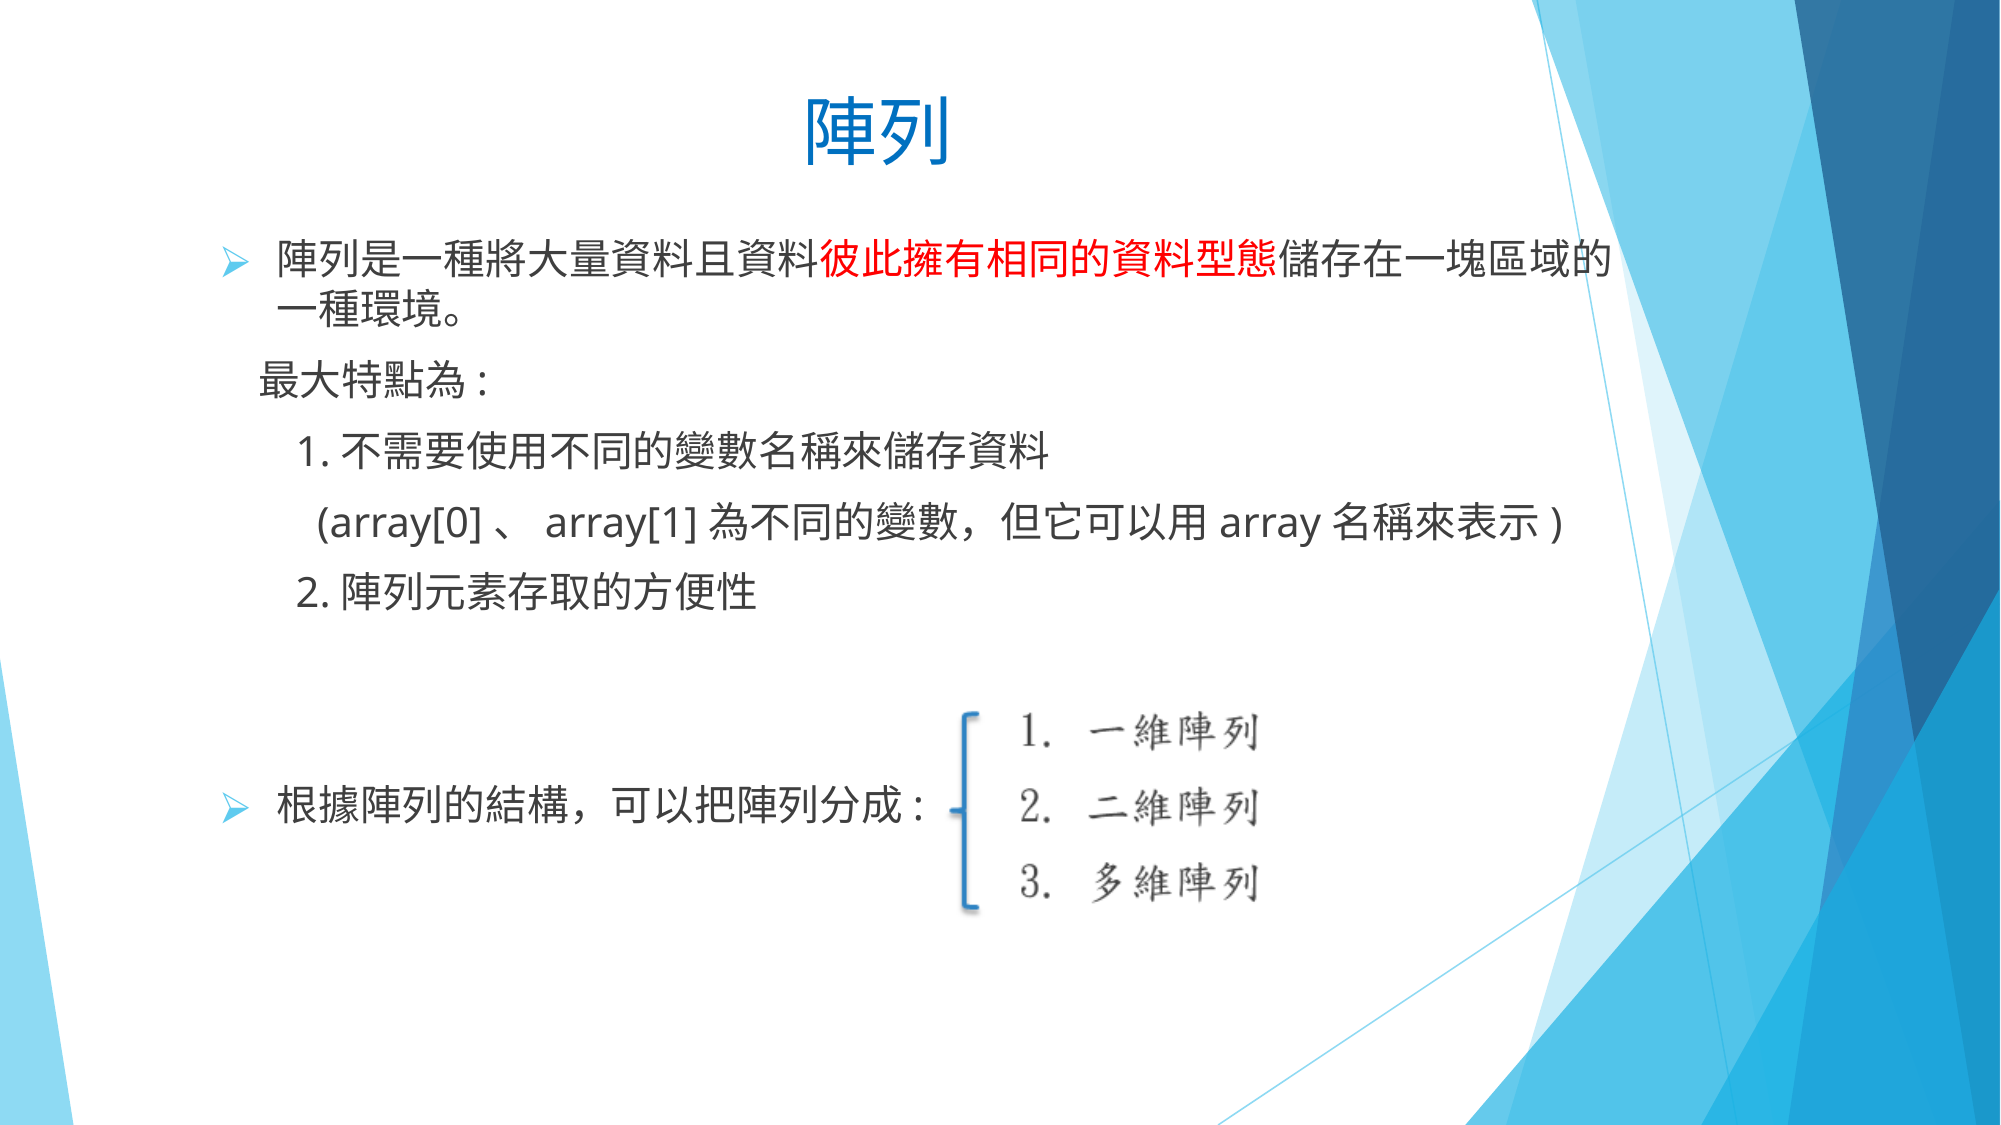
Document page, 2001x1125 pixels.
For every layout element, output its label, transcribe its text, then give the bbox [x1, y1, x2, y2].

text_box 陣列是一種將大量資料且資料彼此擁有相同的資料型態儲存在一塊區域的一種環境。 最大特點為: 1.不需要使用不同的變數名稱來儲存資料 (array[0]、array[1]為不同的變數，但它可以用array名稱來表示) 2.陣列元素存取的方便性 根據陣列的結構，可以把陣列分成: [205, 224, 1633, 973]
title 陣列 [127, 77, 1628, 203]
picture [933, 691, 1277, 924]
